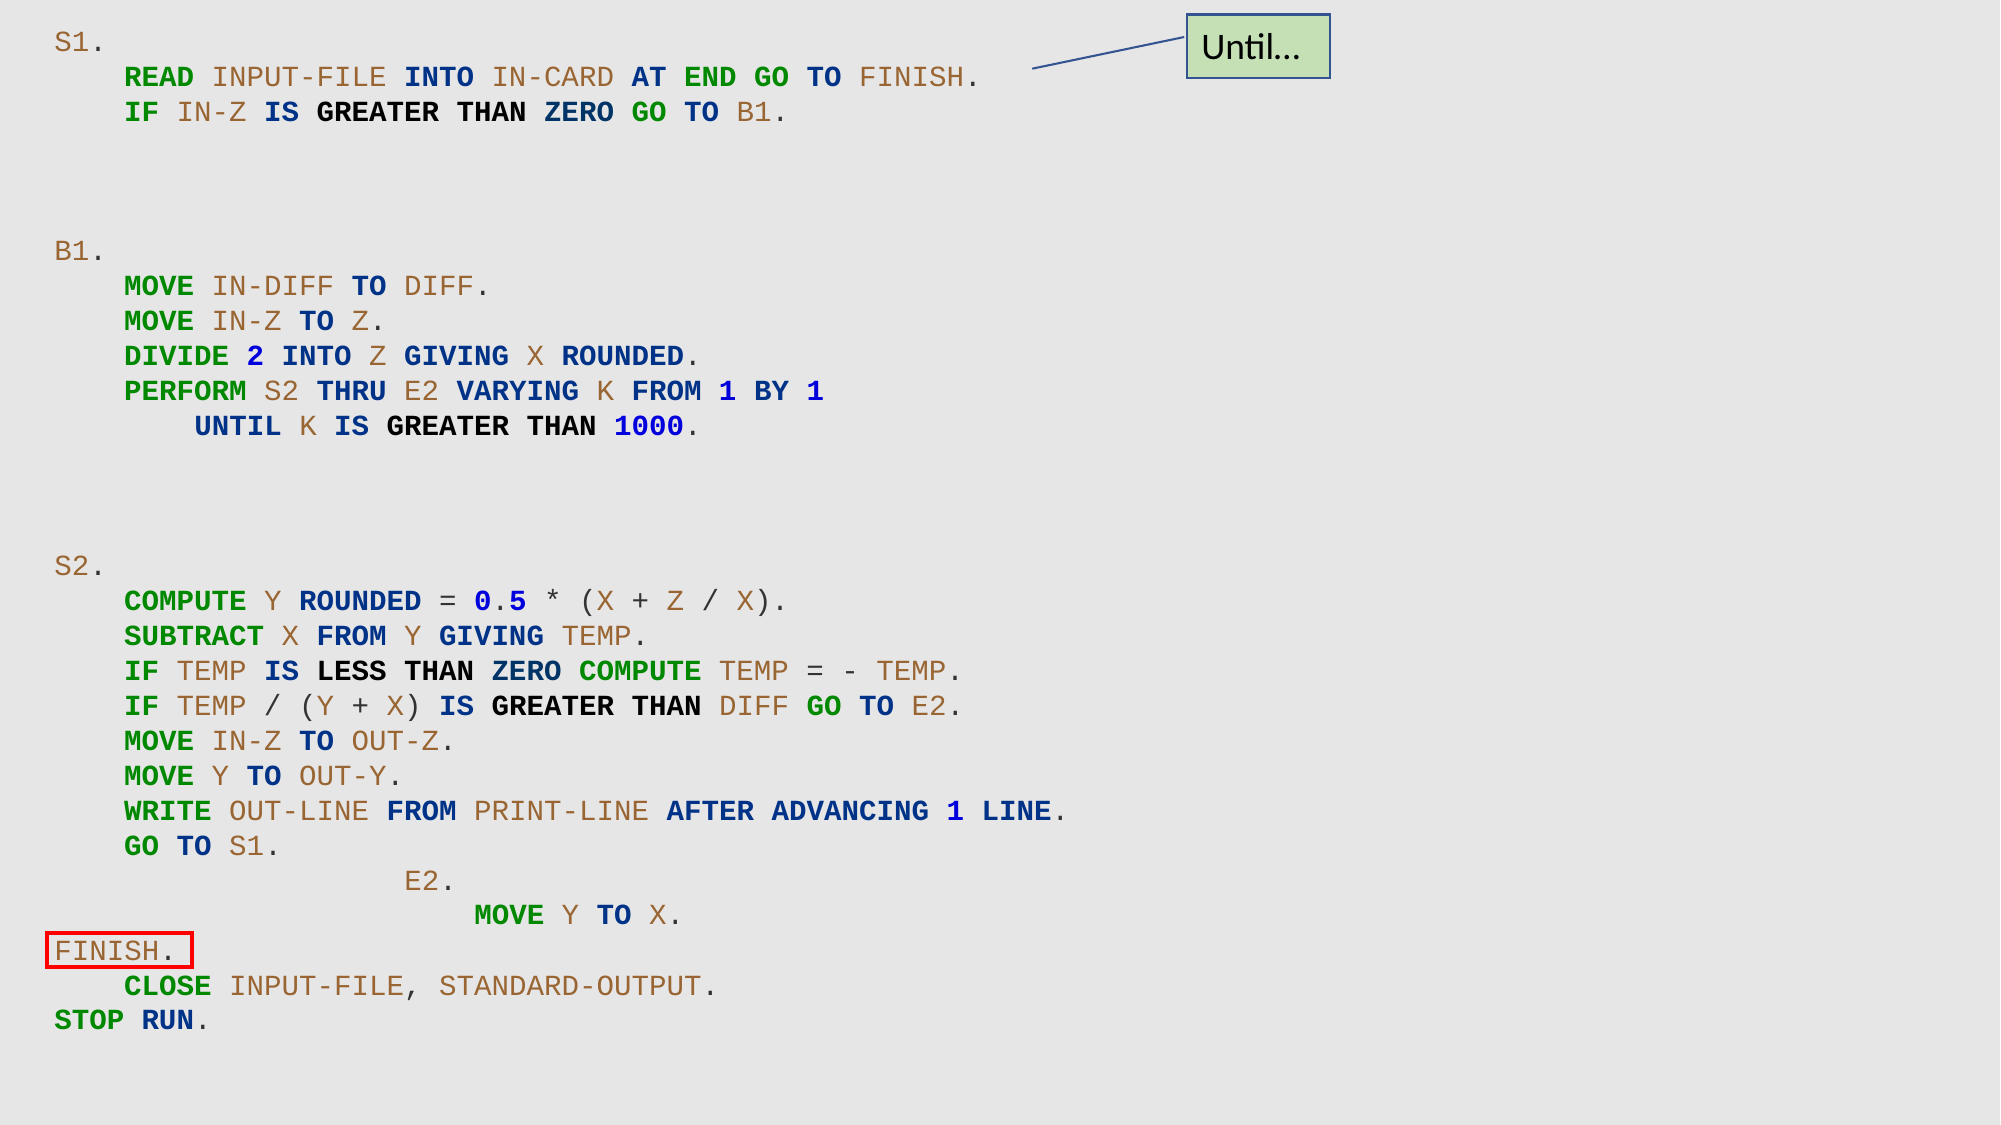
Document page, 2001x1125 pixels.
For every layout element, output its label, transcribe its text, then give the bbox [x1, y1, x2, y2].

text_box S1. READ INPUT-FILE INTO IN-CARD AT END GO TO FINISH. IF IN-Z IS GREATER THAN ZERO GO TO B1. MOVE IN-Z TO OT-Z. WRITE OUT-LINE FROM ERROR-MESS AFTER ADVANCING 1 LINE. GO TO S1. B1. MOVE IN-DIFF TO DIFF. MOVE IN-Z TO Z. DIVIDE 2 INTO Z GIVING X ROUNDED. PERFORM S2 THRU E2 VARYING K FROM 1 BY 1 UNTIL K IS GREATER THAN 1000. MOVE IN-Z TO OUTP-Z. WRITE OUT-LINE FROM ABORT-MESS AFTER ADVANCING 1 LINE. GO TO S1. S2. COMPUTE Y ROUNDED = 0.5 * (X + Z / X). SUBTRACT X FROM Y GIVING TEMP. IF TEMP IS LESS THAN ZERO COMPUTE TEMP = - TEMP. IF TEMP / (Y + X) IS GREATER THAN DIFF GO TO E2. MOVE IN-Z TO OUT-Z. MOVE Y TO OUT-Y. WRITE OUT-LINE FROM PRINT-LINE AFTER ADVANCING 1 LINE. GO TO S1. E2. MOVE Y TO X. FINISH. CLOSE INPUT-FILE, STANDARD-OUTPUT. STOP RUN. [39, 14, 1386, 1044]
text_box [46, 932, 193, 968]
text_box Until… [1186, 13, 1331, 79]
text_box Until… [1032, 36, 1185, 70]
